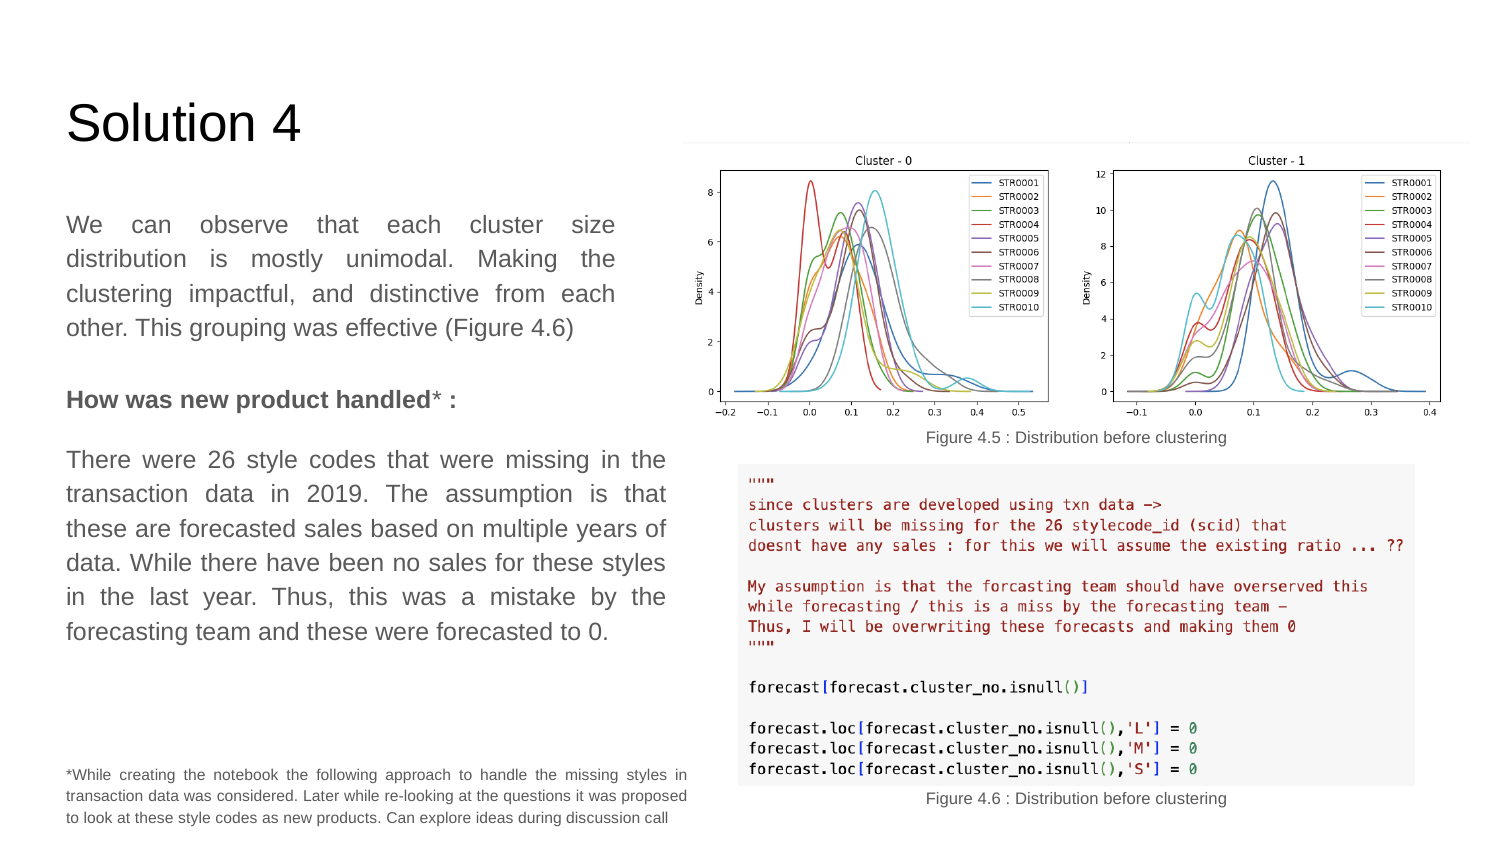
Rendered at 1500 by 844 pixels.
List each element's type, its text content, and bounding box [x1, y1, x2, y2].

title Solution 4 [51, 72, 1449, 167]
picture [738, 462, 1415, 786]
list We can observe that each cluster size distribution is mostly unimodal. Making the clustering impactful, and distinctive from each other. This grouping was effective (Figure 4.6) [51, 189, 632, 364]
text_box How was new product handled* : There were 26 style codes that were missing in the transaction data in 2019. The assumption is that these are forecasted sales based on multiple years of data. While there have been no sales for these styles in the last year. Thus, this was a mistake by the forecasting team and these were forecasted to 0. [51, 364, 683, 746]
text_box *While creating the notebook the following approach to handle the missing styles in transaction data was considered. Later while re-looking at the questions it was proposed to look at these style codes as new products. Can explore ideas during discussion call [51, 746, 703, 842]
text_box Figure 4.6 : Distribution before clustering [702, 772, 1451, 844]
text_box Figure 4.5 : Distribution before clustering [702, 435, 1451, 484]
picture [682, 141, 1471, 427]
